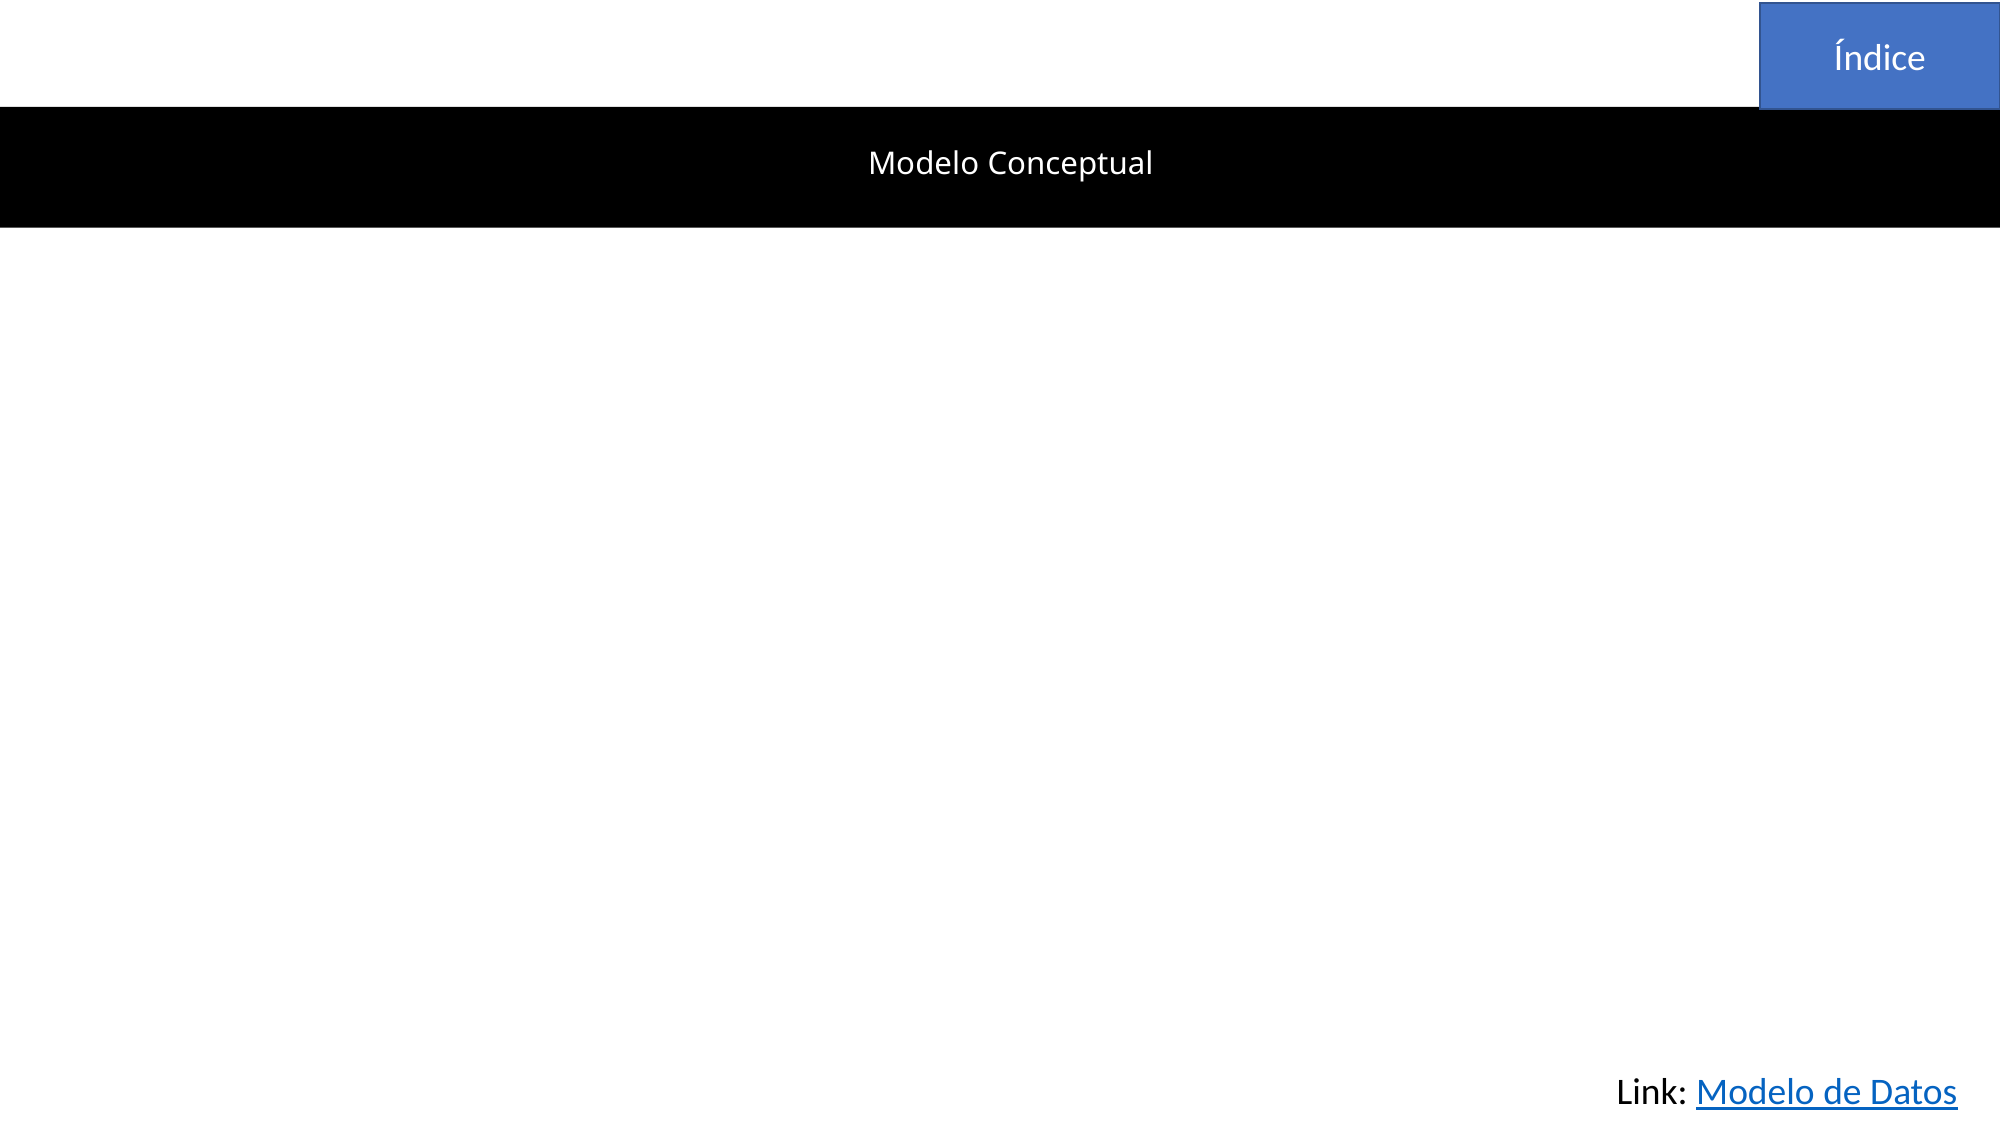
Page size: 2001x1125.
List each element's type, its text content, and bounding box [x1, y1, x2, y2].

text_box [0, 106, 2000, 229]
text_box Índice [1759, 2, 2000, 110]
text_box Link: Modelo de Datos [1601, 1059, 1973, 1120]
title Modelo Conceptual [91, 105, 1931, 228]
